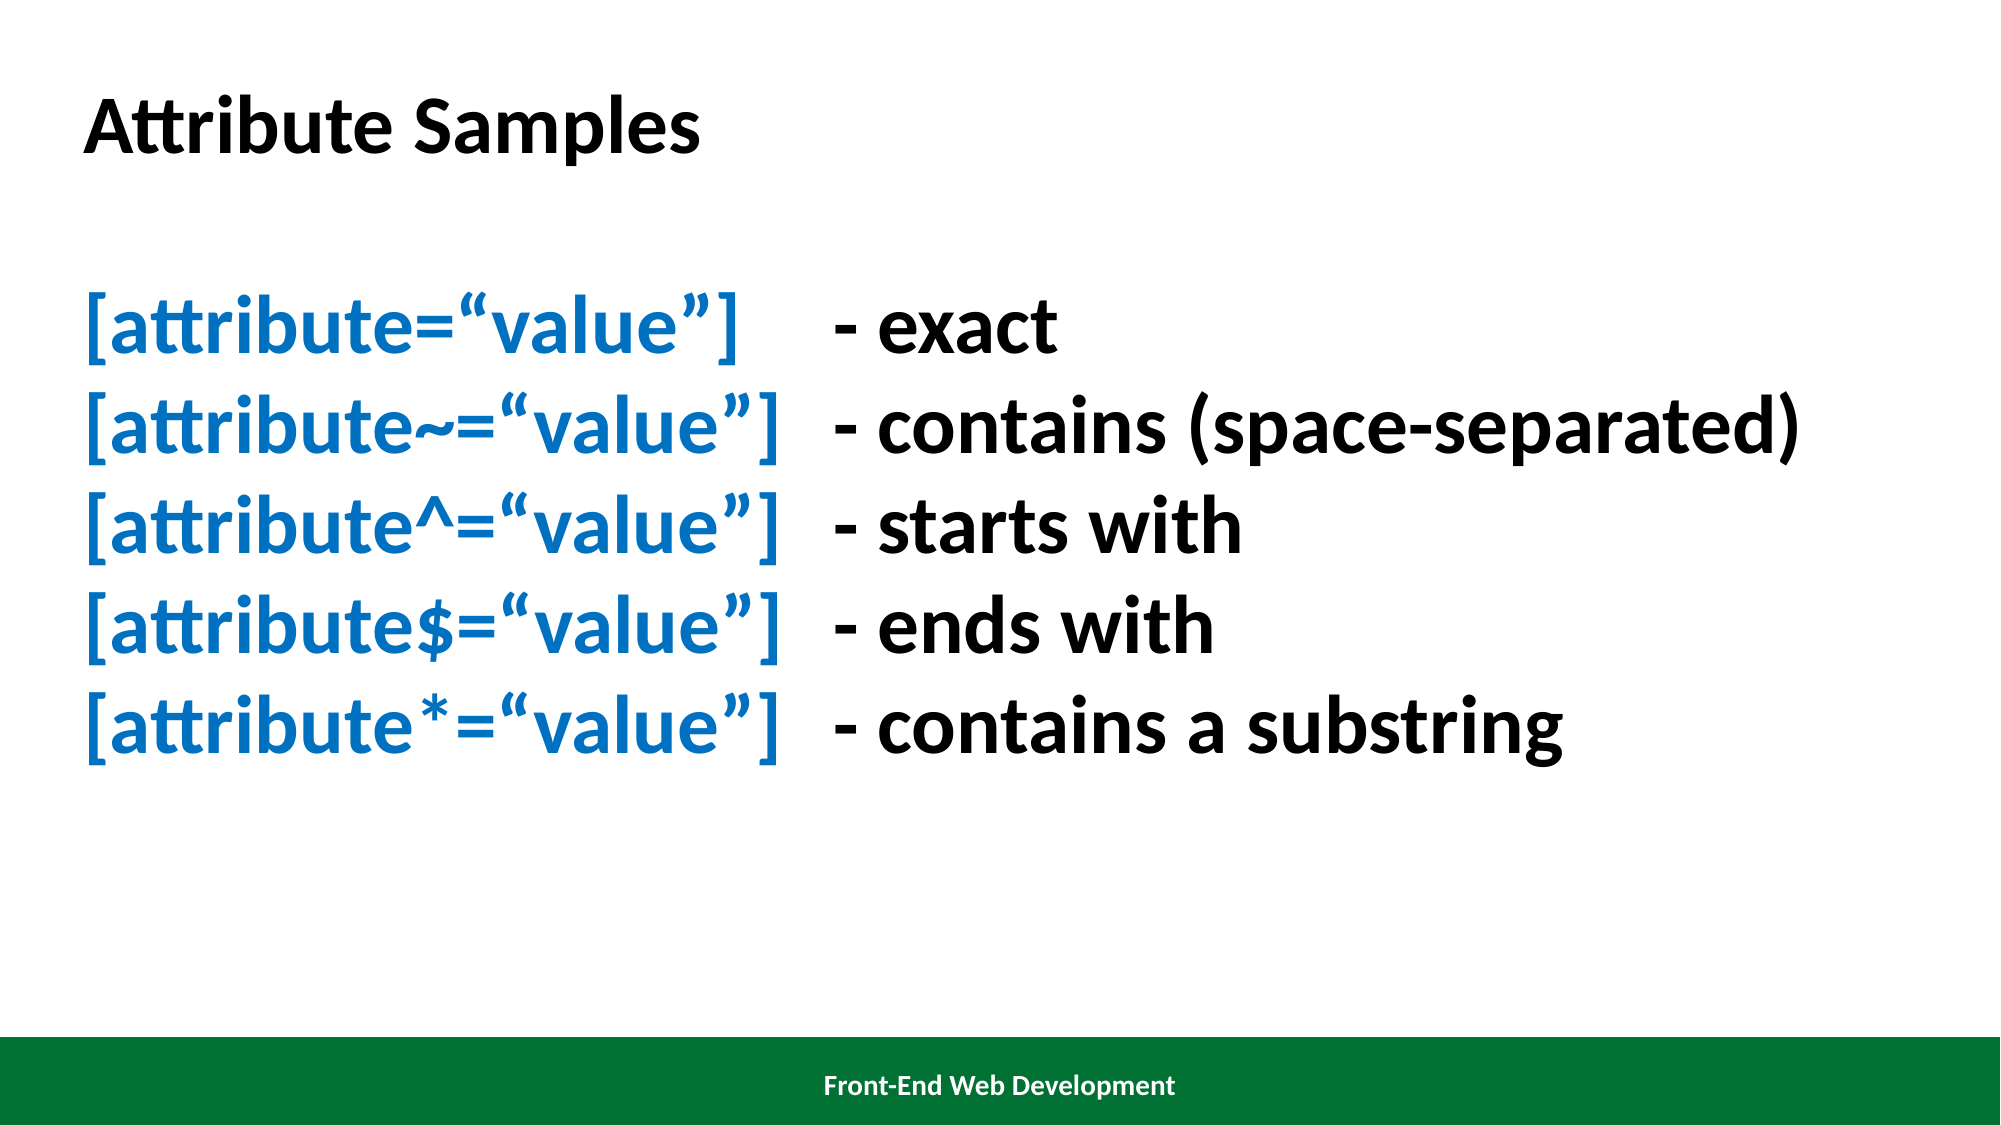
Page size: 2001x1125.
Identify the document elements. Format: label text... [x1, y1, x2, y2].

text_box Attribute Samples [attribute=“value”] - exact [attribute~=“value”] - contains (space-separated) [attribute^=“value”] - starts with [attribute$=“value”] - ends with [attribute*=“value”] - contains a substring [68, 62, 1944, 778]
